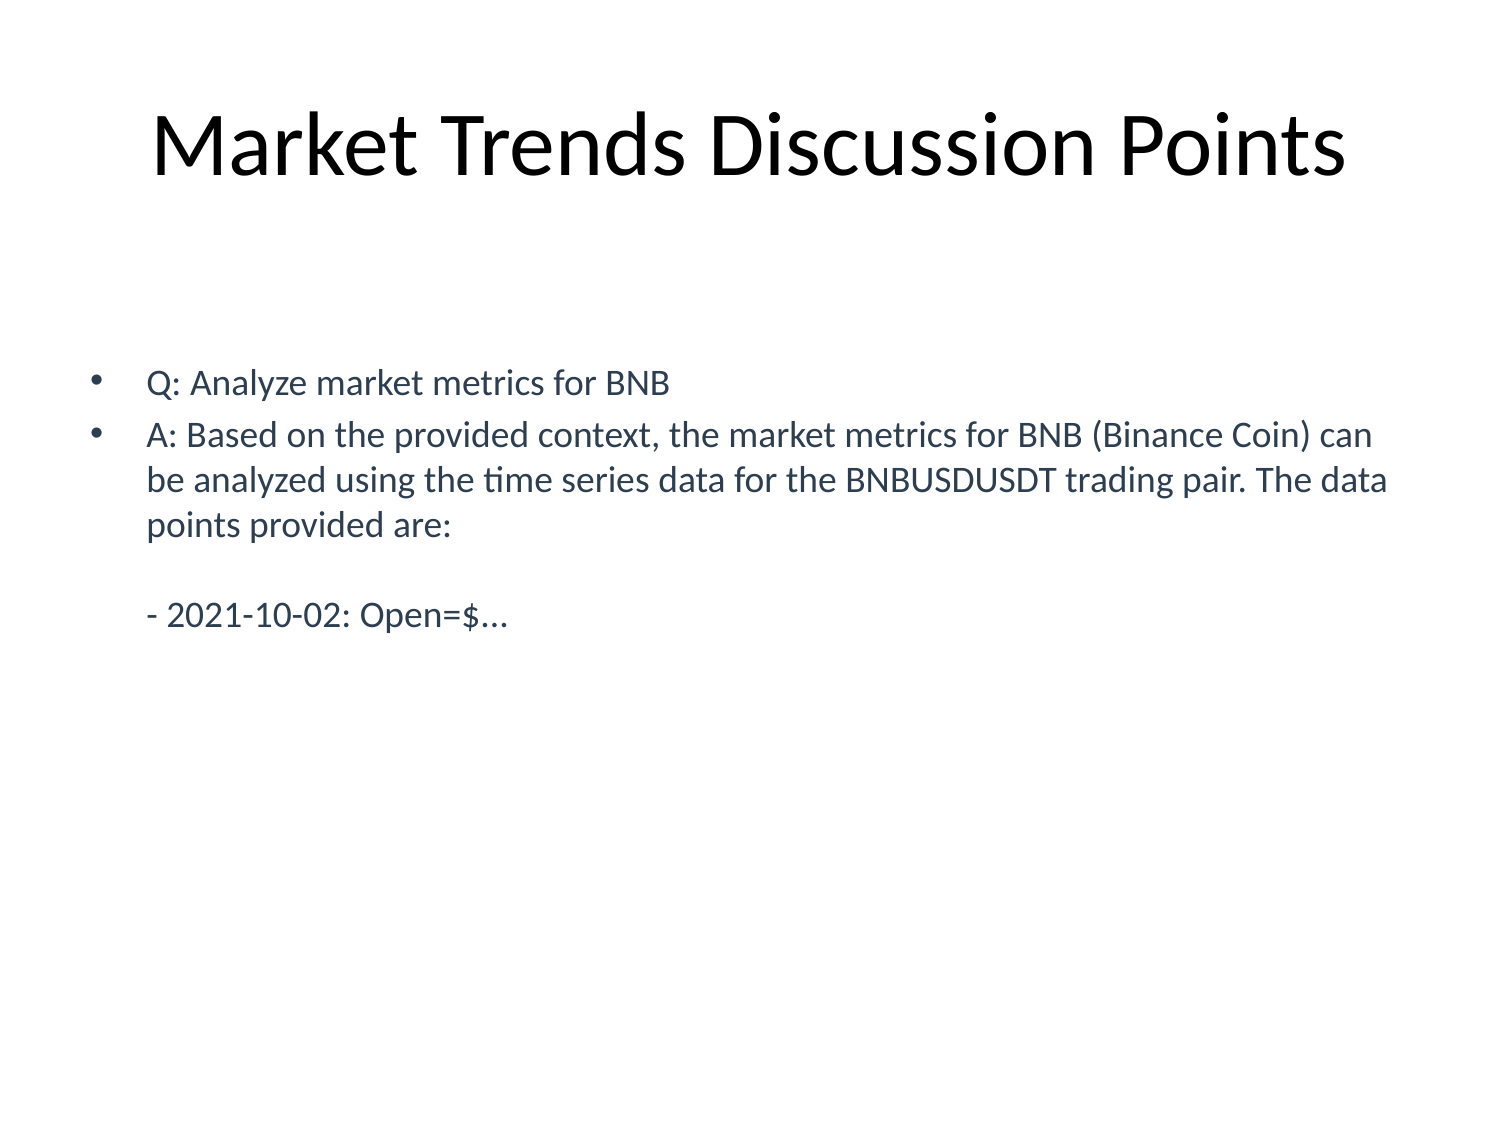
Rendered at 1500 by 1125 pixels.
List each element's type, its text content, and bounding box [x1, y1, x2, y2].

list Q: Analyze market metrics for BNB A: Based on the provided context, the market metrics for BNB (Binance Coin) can be analyzed using the time series data for the BNBUSDUSDT trading pair. The data points provided are: - 2021-10-02: Open=$... [75, 262, 1425, 1005]
title Market Trends Discussion Points [75, 45, 1425, 233]
